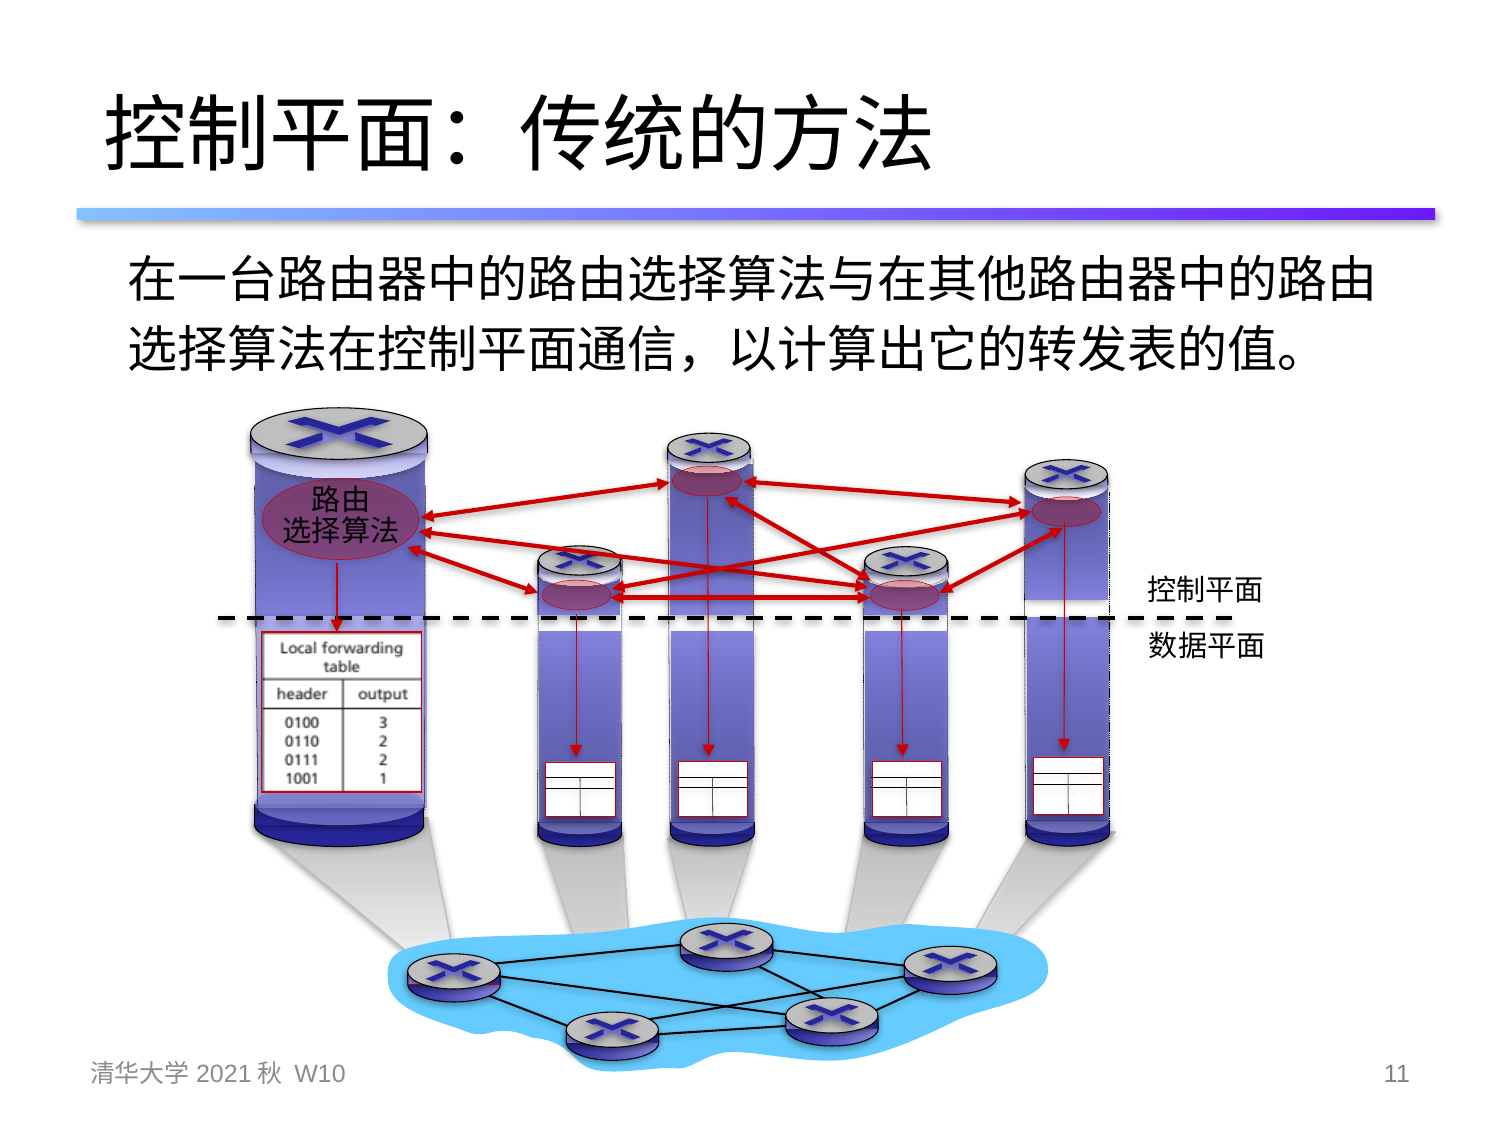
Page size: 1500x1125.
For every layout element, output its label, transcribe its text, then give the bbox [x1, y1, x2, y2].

list 在一台路由器中的路由选择算法与在其他路由器中的路由 选择算法在控制平面通信，以计算出它的转发表的值。 [112, 240, 1400, 441]
slide_number 清华大学2021秋 W10 [75, 1042, 425, 1103]
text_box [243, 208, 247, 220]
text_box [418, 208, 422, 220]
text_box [217, 407, 1282, 1072]
slide_number 11 [1074, 1042, 1425, 1103]
title 控制平面：传统的方法 [88, 66, 1429, 197]
